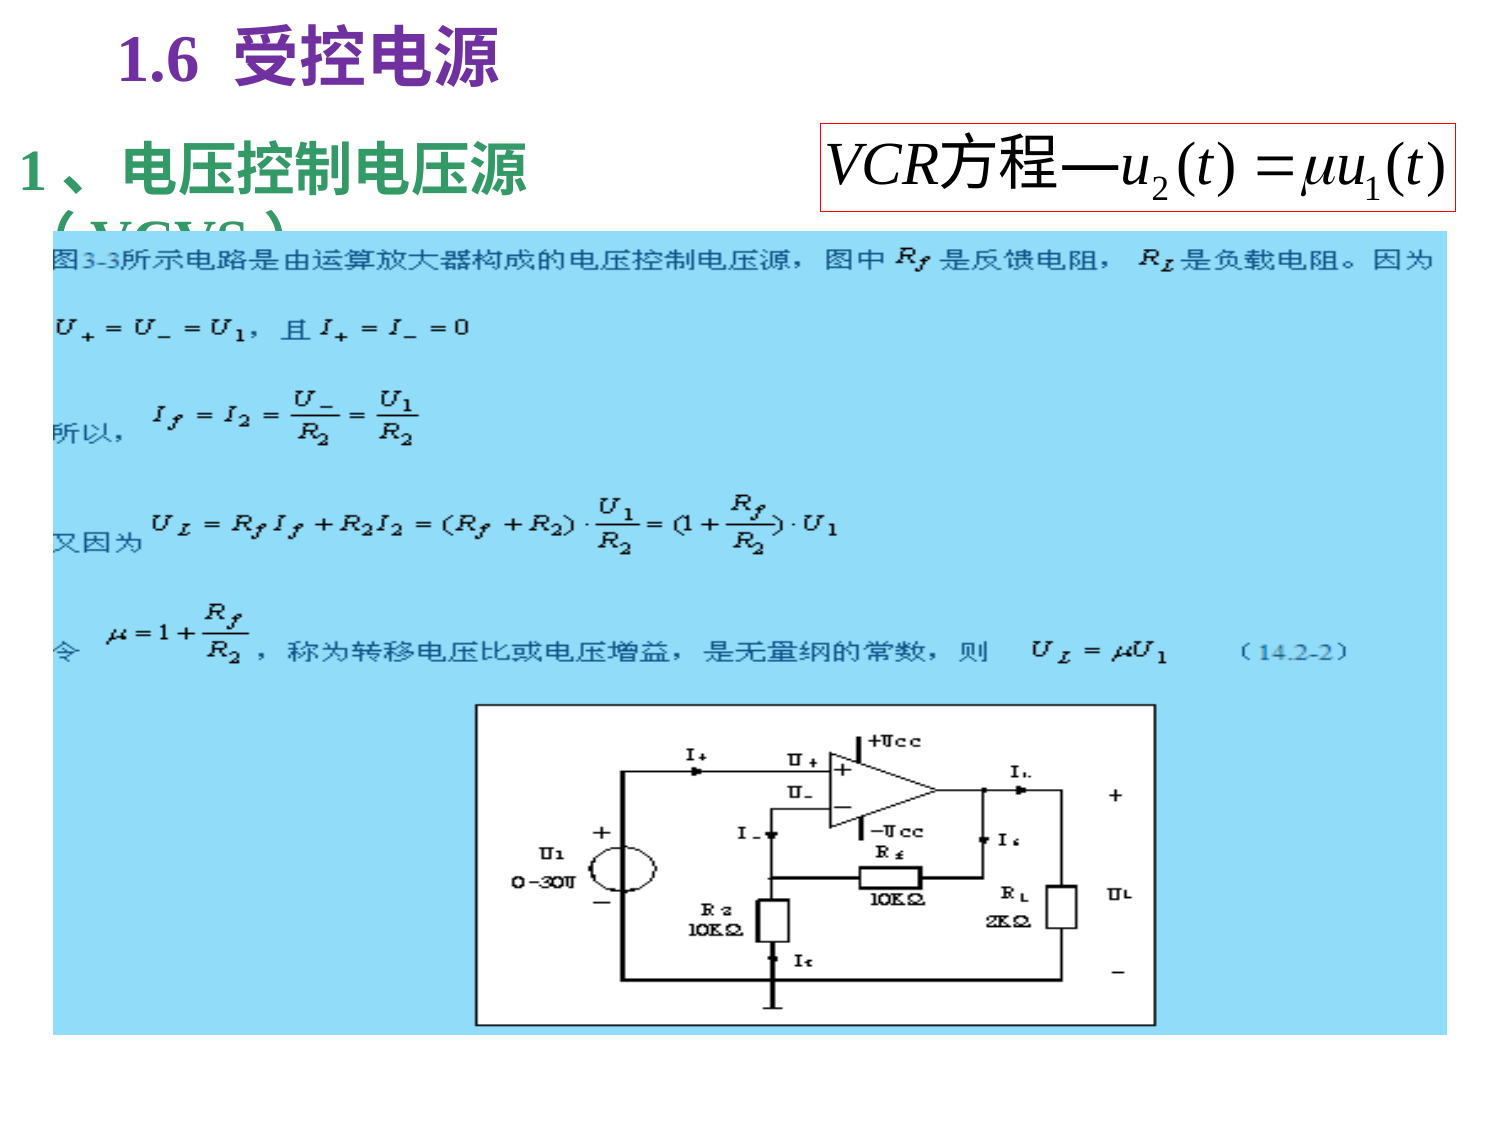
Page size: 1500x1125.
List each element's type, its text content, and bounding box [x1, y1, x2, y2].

text_box 1.6 受控电源 [101, 0, 1138, 149]
picture [52, 231, 1448, 1036]
text_box 1、电压控制电压源（VCVS） [3, 124, 786, 280]
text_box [820, 122, 1456, 212]
